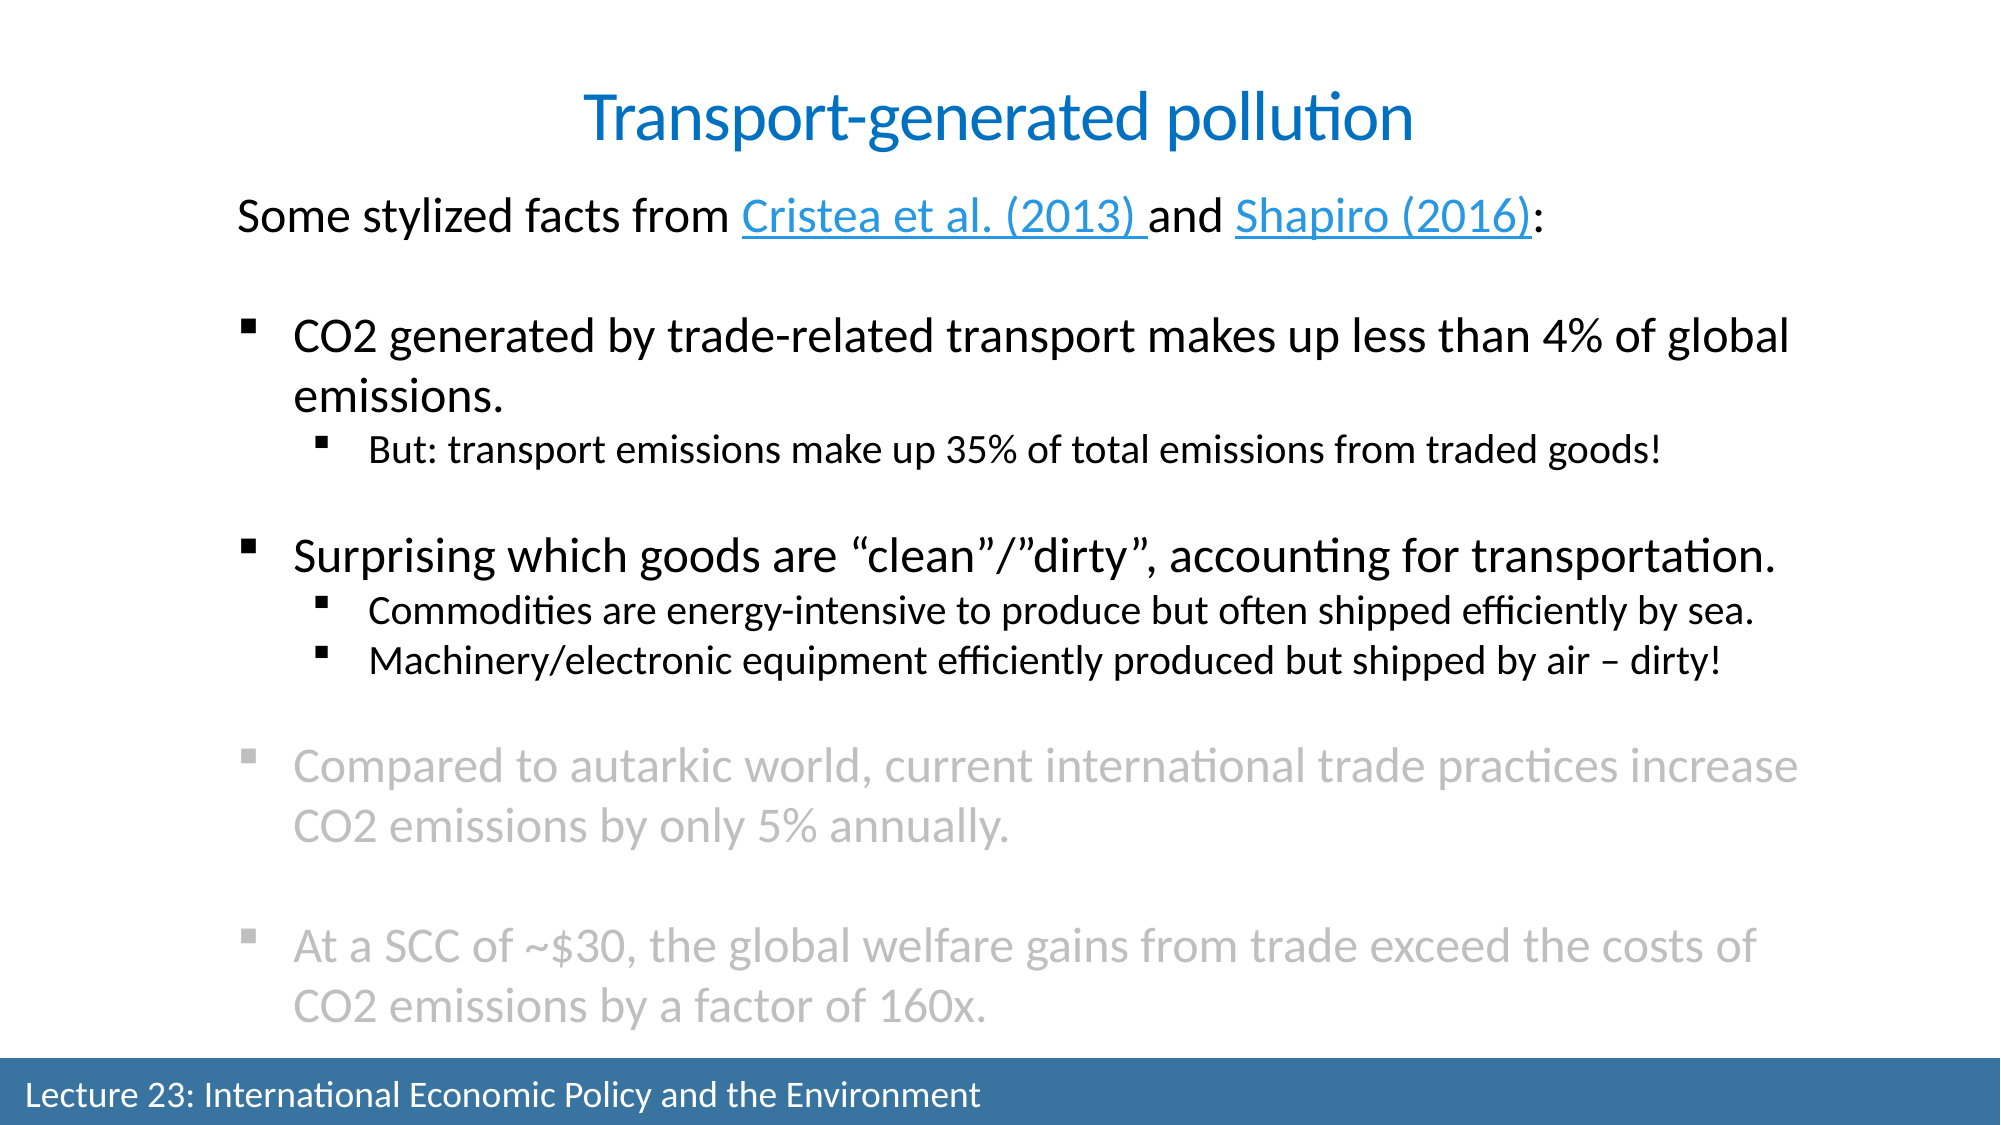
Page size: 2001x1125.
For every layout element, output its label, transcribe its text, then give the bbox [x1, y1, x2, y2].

text_box Some stylized facts from Cristea et al. (2013) and Shapiro (2016): CO2 generated by trade-related transport makes up less than 4% of global emissions. But: transport emissions make up 35% of total emissions from traded goods! Surprising which goods are “clean”/”dirty”, accounting for transportation. Commodities are energy-intensive to produce but often shipped efficiently by sea. Machinery/electronic equipment efficiently produced but shipped by air – dirty! Compared to autarkic world, current international trade practices increase CO2 emissions by only 5% annually. At a SCC of ~$30, the global welfare gains from trade exceed the costs of CO2 emissions by a factor of 160x. [147, 174, 1853, 1040]
text_box Transport-generated pollution [60, 0, 1940, 214]
